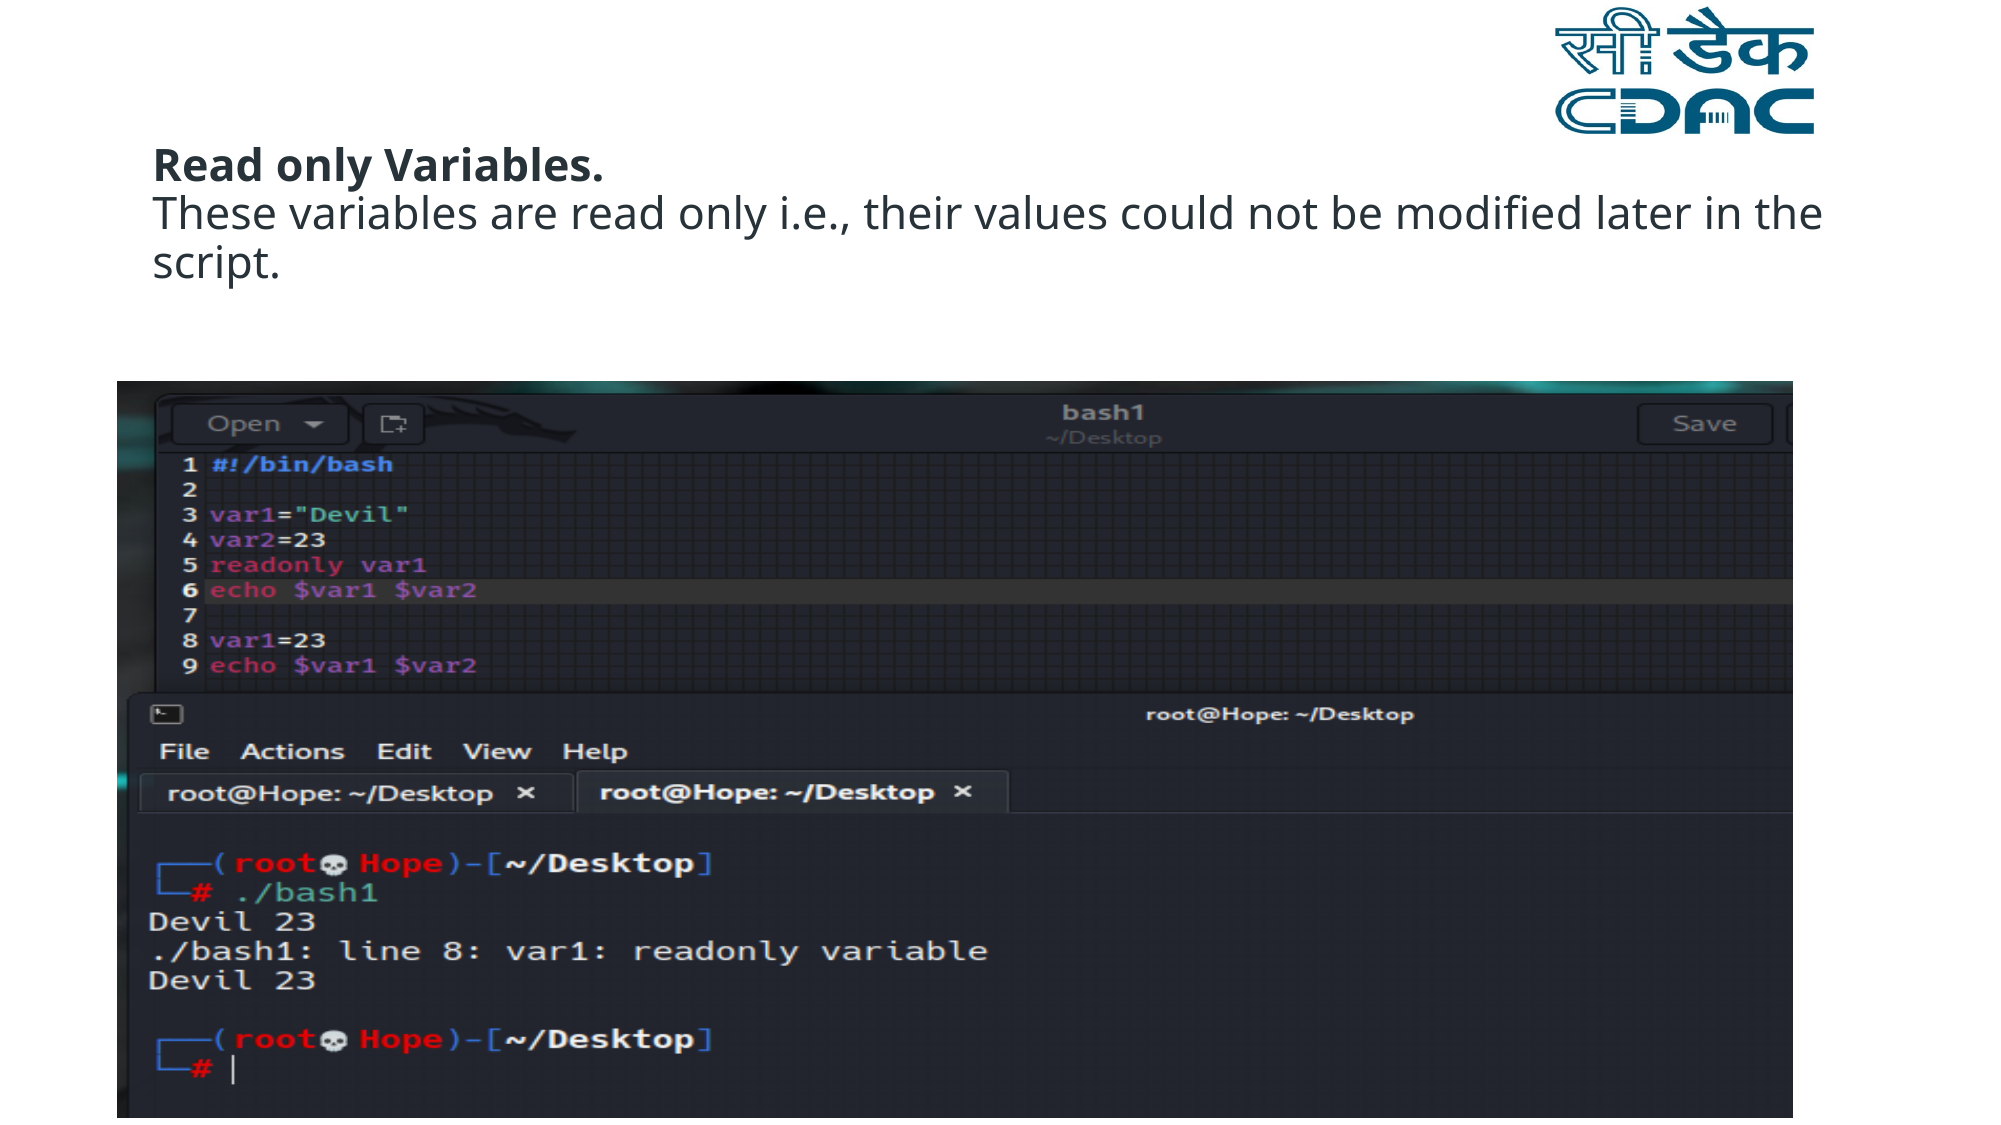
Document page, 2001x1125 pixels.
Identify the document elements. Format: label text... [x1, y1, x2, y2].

picture [1770, 98, 1814, 124]
title Read only Variables. These variables are read only i.e., their values could not be modified later in the script. [137, 133, 1863, 351]
picture [1562, 92, 1610, 130]
picture [1555, 113, 1580, 134]
picture [1555, 6, 1814, 134]
picture [1700, 99, 1735, 134]
picture [116, 381, 1794, 1119]
